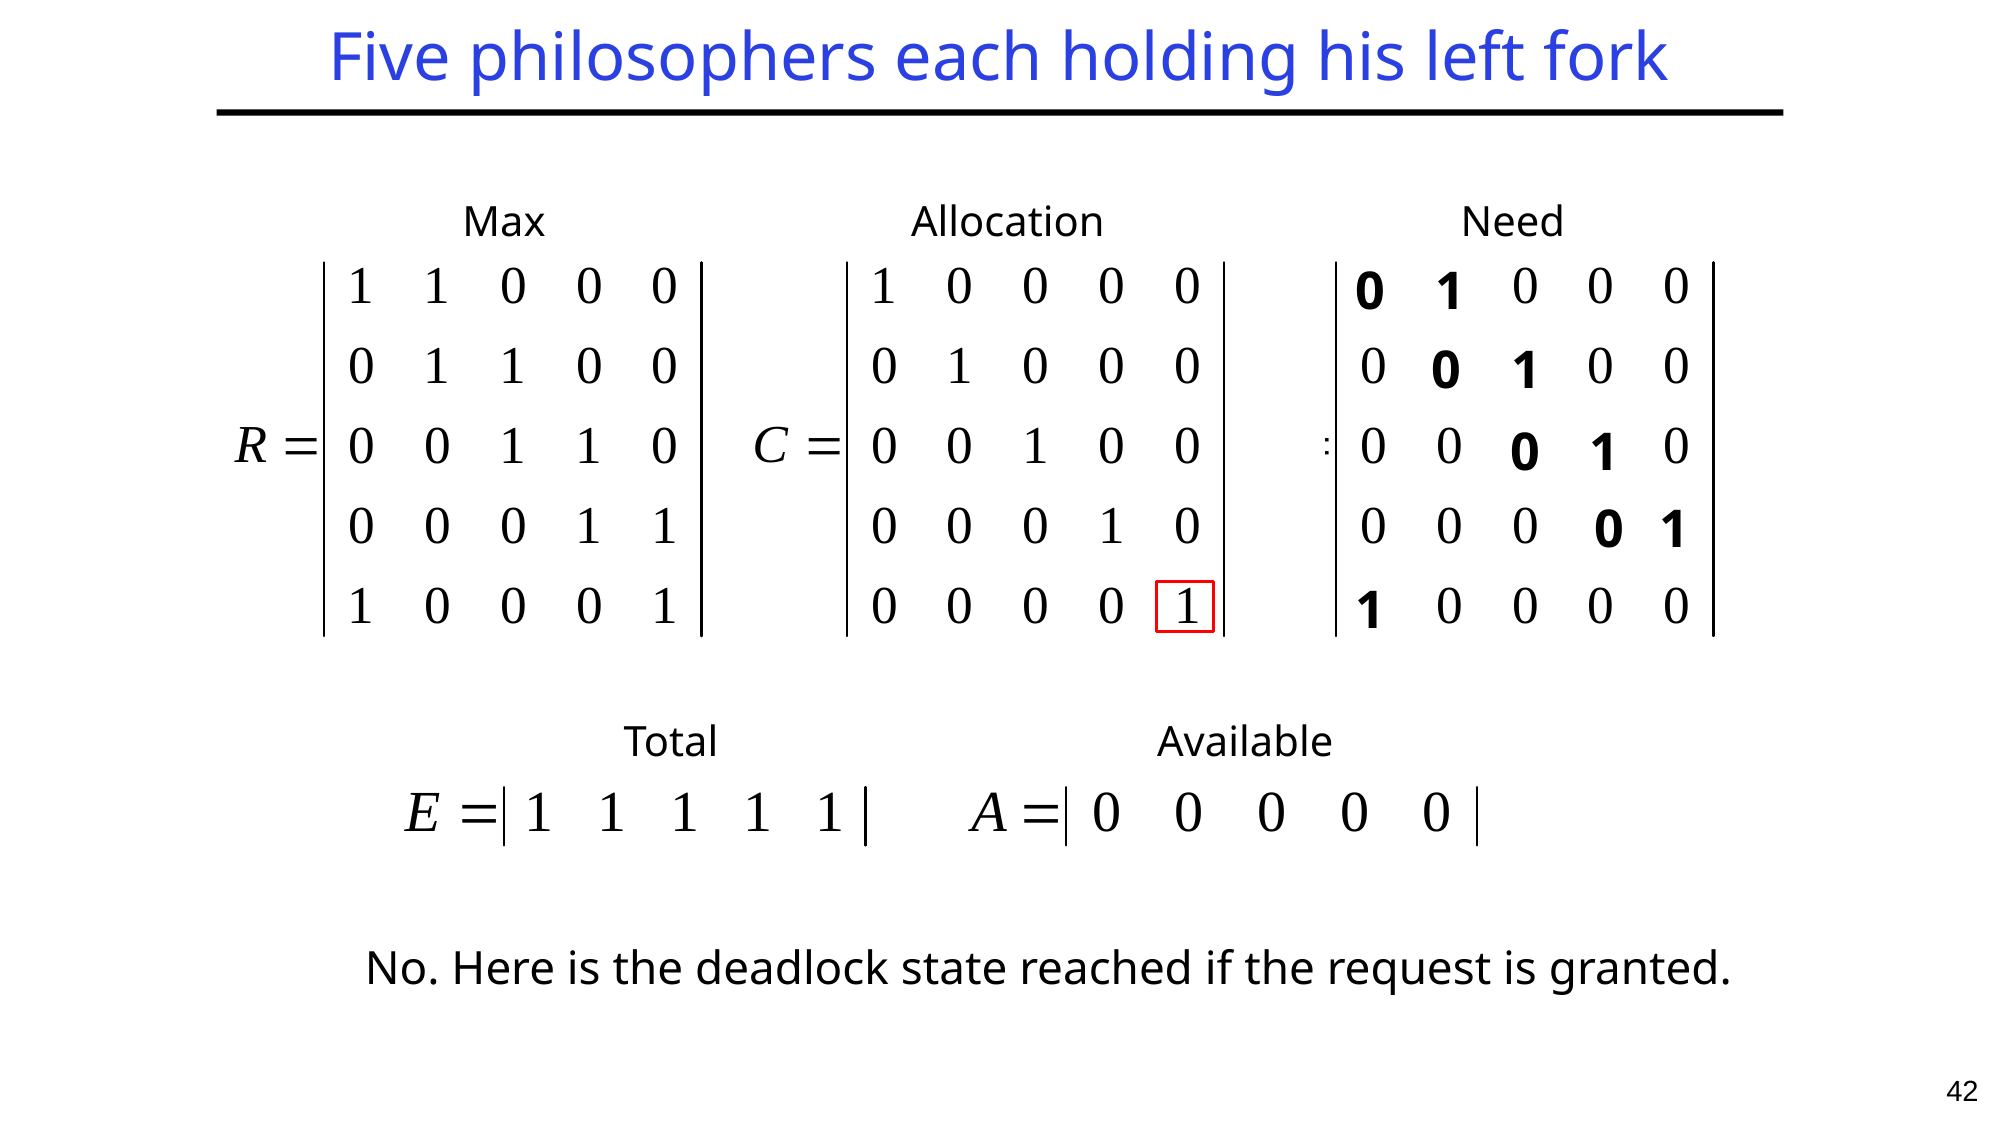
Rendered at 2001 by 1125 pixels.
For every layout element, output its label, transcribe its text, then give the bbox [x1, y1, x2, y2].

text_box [1235, 253, 1725, 726]
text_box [745, 253, 1233, 726]
text_box Max [447, 187, 561, 251]
text_box Allocation [896, 187, 1120, 251]
text_box Total [608, 707, 734, 771]
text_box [957, 773, 1492, 857]
text_box Available [1142, 734, 1349, 771]
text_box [224, 253, 715, 646]
title Five philosophers each holding his left fork [293, 0, 1707, 154]
list No. Here is the deadlock state reached if the request is granted. [350, 937, 1825, 1055]
text_box Need [1445, 187, 1581, 251]
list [393, 773, 880, 857]
